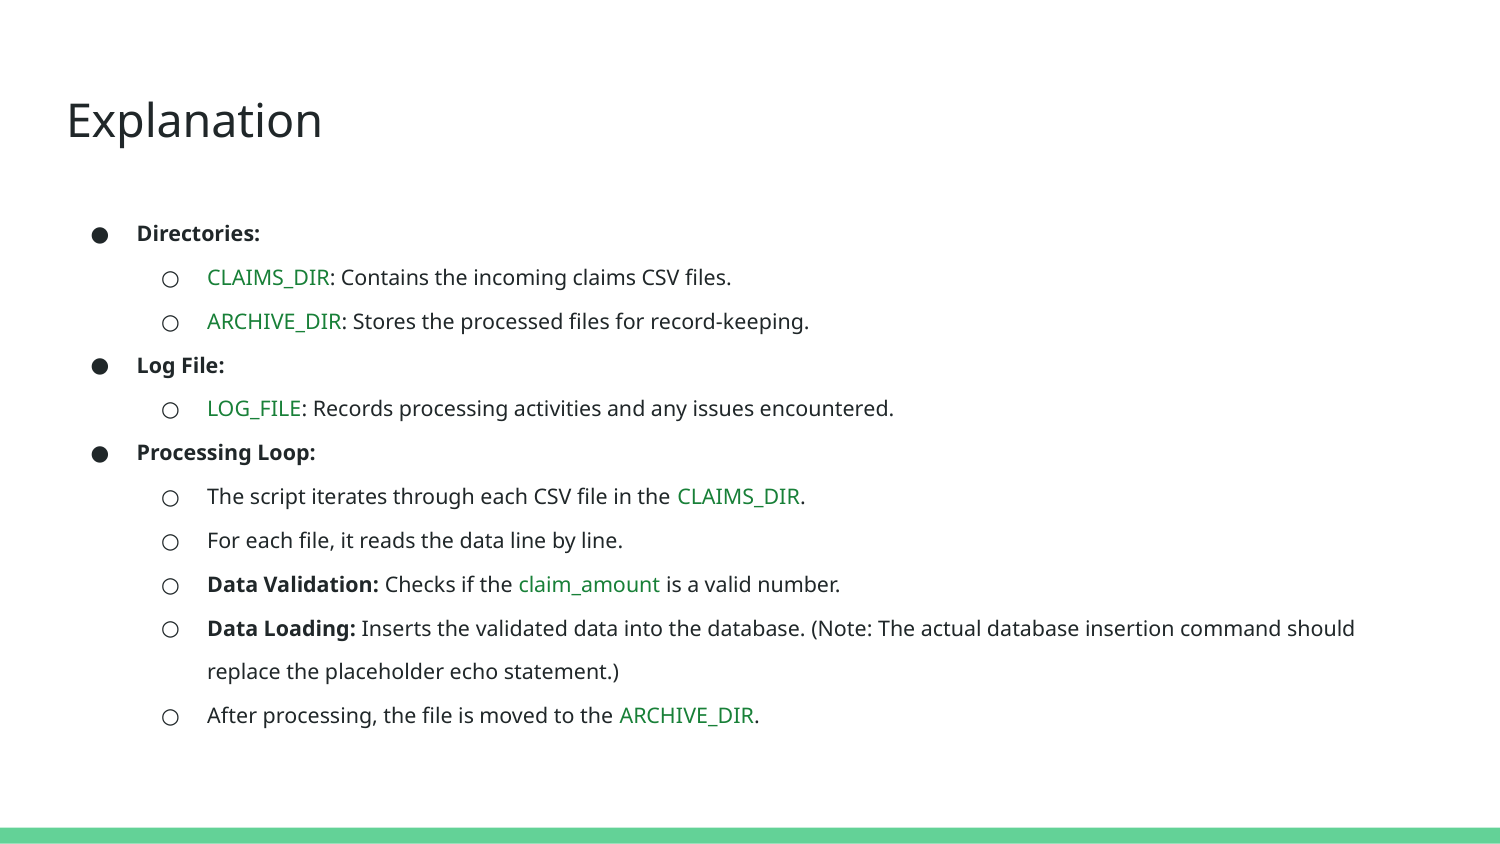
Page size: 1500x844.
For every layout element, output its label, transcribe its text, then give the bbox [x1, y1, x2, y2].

list Directories: CLAIMS_DIR: Contains the incoming claims CSV files. ARCHIVE_DIR: Stores the processed files for record-keeping. Log File: LOG_FILE: Records processing activities and any issues encountered. Processing Loop: The script iterates through each CSV file in the CLAIMS_DIR. For each file, it reads the data line by line. Data Validation: Checks if the claim_amount is a valid number. Data Loading: Inserts the validated data into the database. (Note: The actual database insertion command should replace the placeholder echo statement.) After processing, the file is moved to the ARCHIVE_DIR. [51, 189, 1449, 750]
title Explanation [51, 72, 1449, 167]
